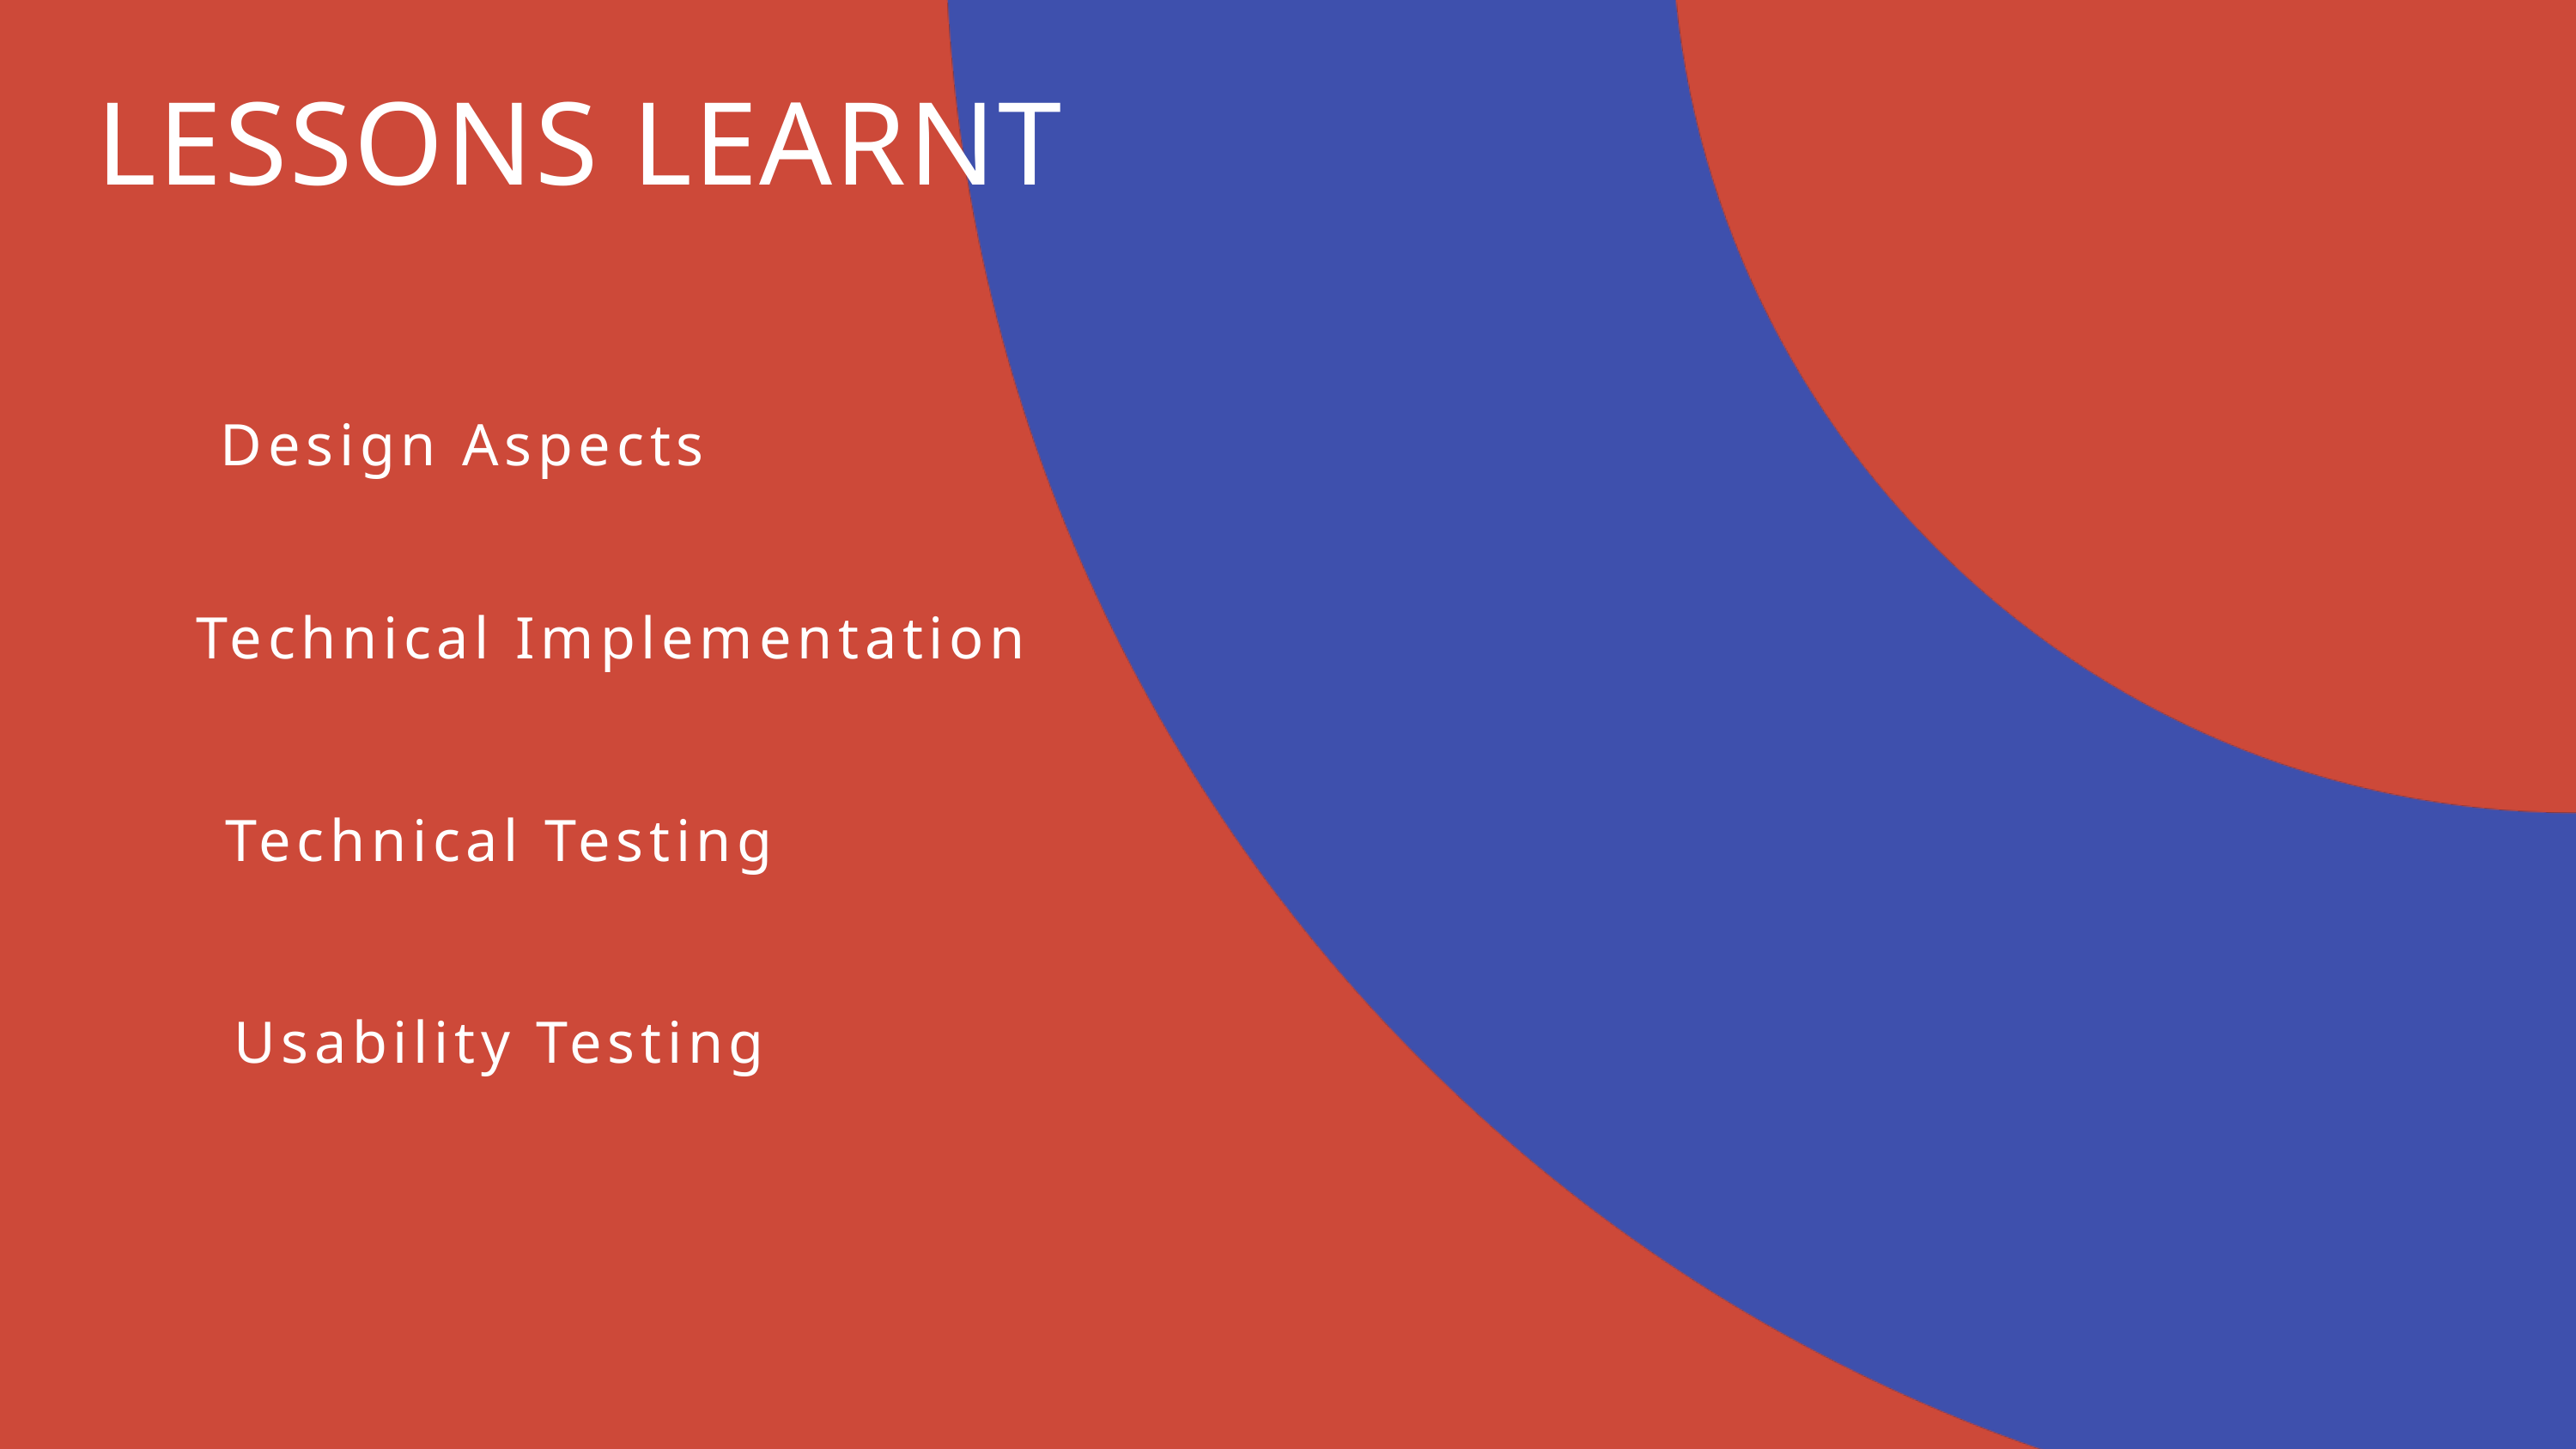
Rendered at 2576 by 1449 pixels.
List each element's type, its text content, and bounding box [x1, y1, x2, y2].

text_box Technical Implementation [52, 596, 940, 671]
text_box Technical Testing [0, 797, 940, 873]
text_box LESSONS LEARNT [96, 58, 940, 209]
text_box Design Aspects [53, 402, 872, 477]
picture [945, 0, 2576, 1449]
text_box Usability Testing [0, 1000, 940, 1075]
